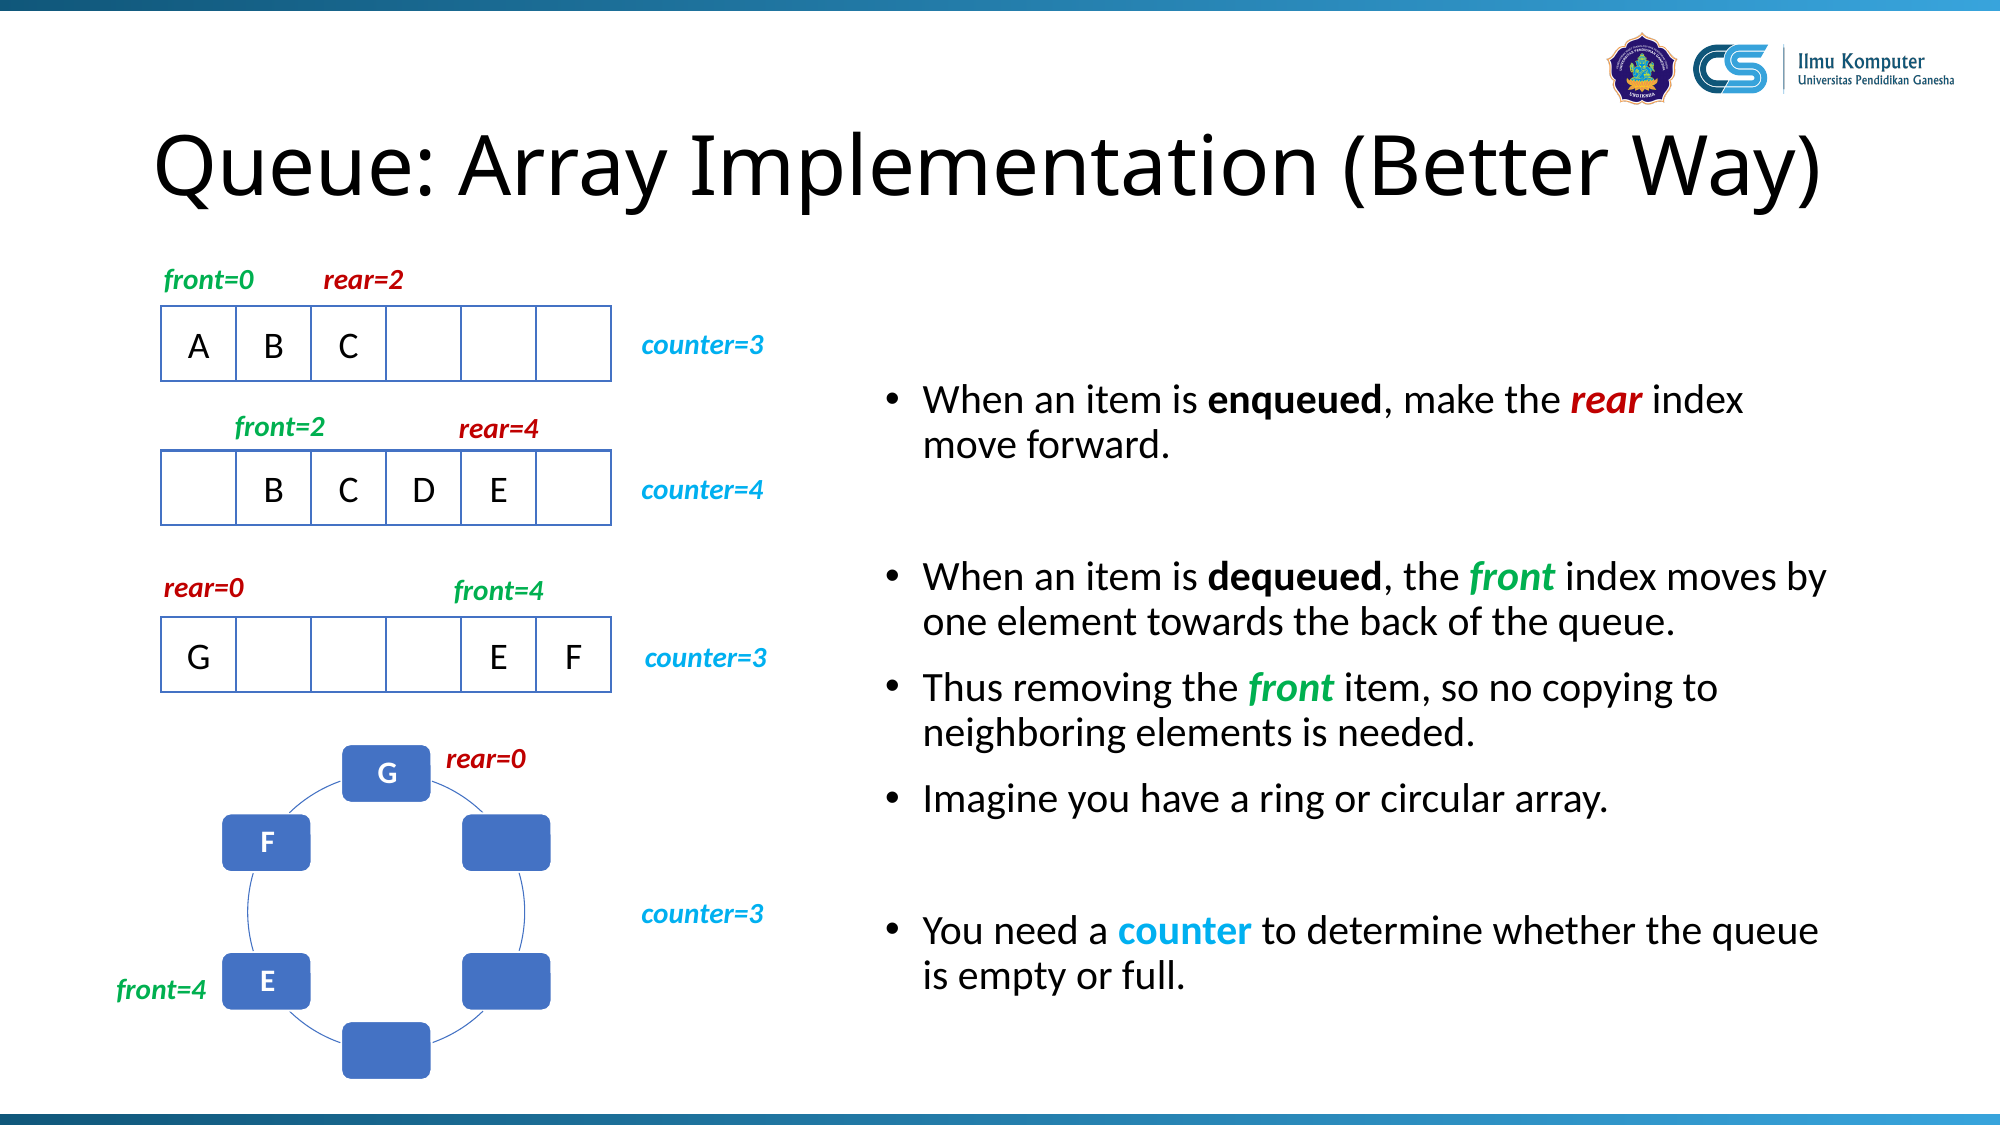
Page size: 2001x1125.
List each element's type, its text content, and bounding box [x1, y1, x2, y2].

text_box [310, 616, 385, 693]
text_box [0, 1113, 2000, 1125]
text_box B [235, 450, 310, 526]
text_box front=4 [439, 564, 559, 614]
text_box [160, 449, 235, 526]
text_box counter=4 [626, 462, 779, 513]
text_box [385, 616, 460, 693]
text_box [1605, 32, 1954, 105]
text_box [535, 305, 612, 382]
text_box rear=4 [444, 401, 554, 452]
text_box G [160, 616, 235, 693]
text_box [535, 449, 612, 526]
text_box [101, 732, 639, 1081]
text_box rear=2 [308, 252, 418, 303]
text_box F [535, 616, 612, 693]
text_box C [310, 305, 385, 382]
text_box rear=0 [149, 561, 259, 611]
text_box counter=3 [639, 886, 779, 937]
title Queue: Array Implementation (Better Way) [137, 59, 1863, 278]
text_box front=0 [149, 252, 269, 303]
text_box [385, 305, 460, 382]
text_box [235, 616, 310, 693]
text_box C [310, 449, 385, 526]
text_box [0, 0, 2000, 11]
text_box counter=3 [626, 317, 779, 368]
text_box counter=3 [630, 631, 782, 681]
text_box front=2 [220, 399, 340, 450]
text_box [460, 305, 535, 382]
text_box E [460, 616, 535, 693]
text_box B [235, 305, 310, 382]
text_box E [460, 452, 535, 526]
text_box D [385, 449, 460, 526]
list When an item is enqueued, make the rear index move forward. When an item is dequeued, the front index moves by one element towards the back of the queue. Thus removing the front item, so no copying to neighboring elements is needed. Imagine you have a ring or circular array. You need a counter to determine whether the queue is empty or full. [870, 299, 1863, 1014]
text_box A [160, 305, 235, 382]
